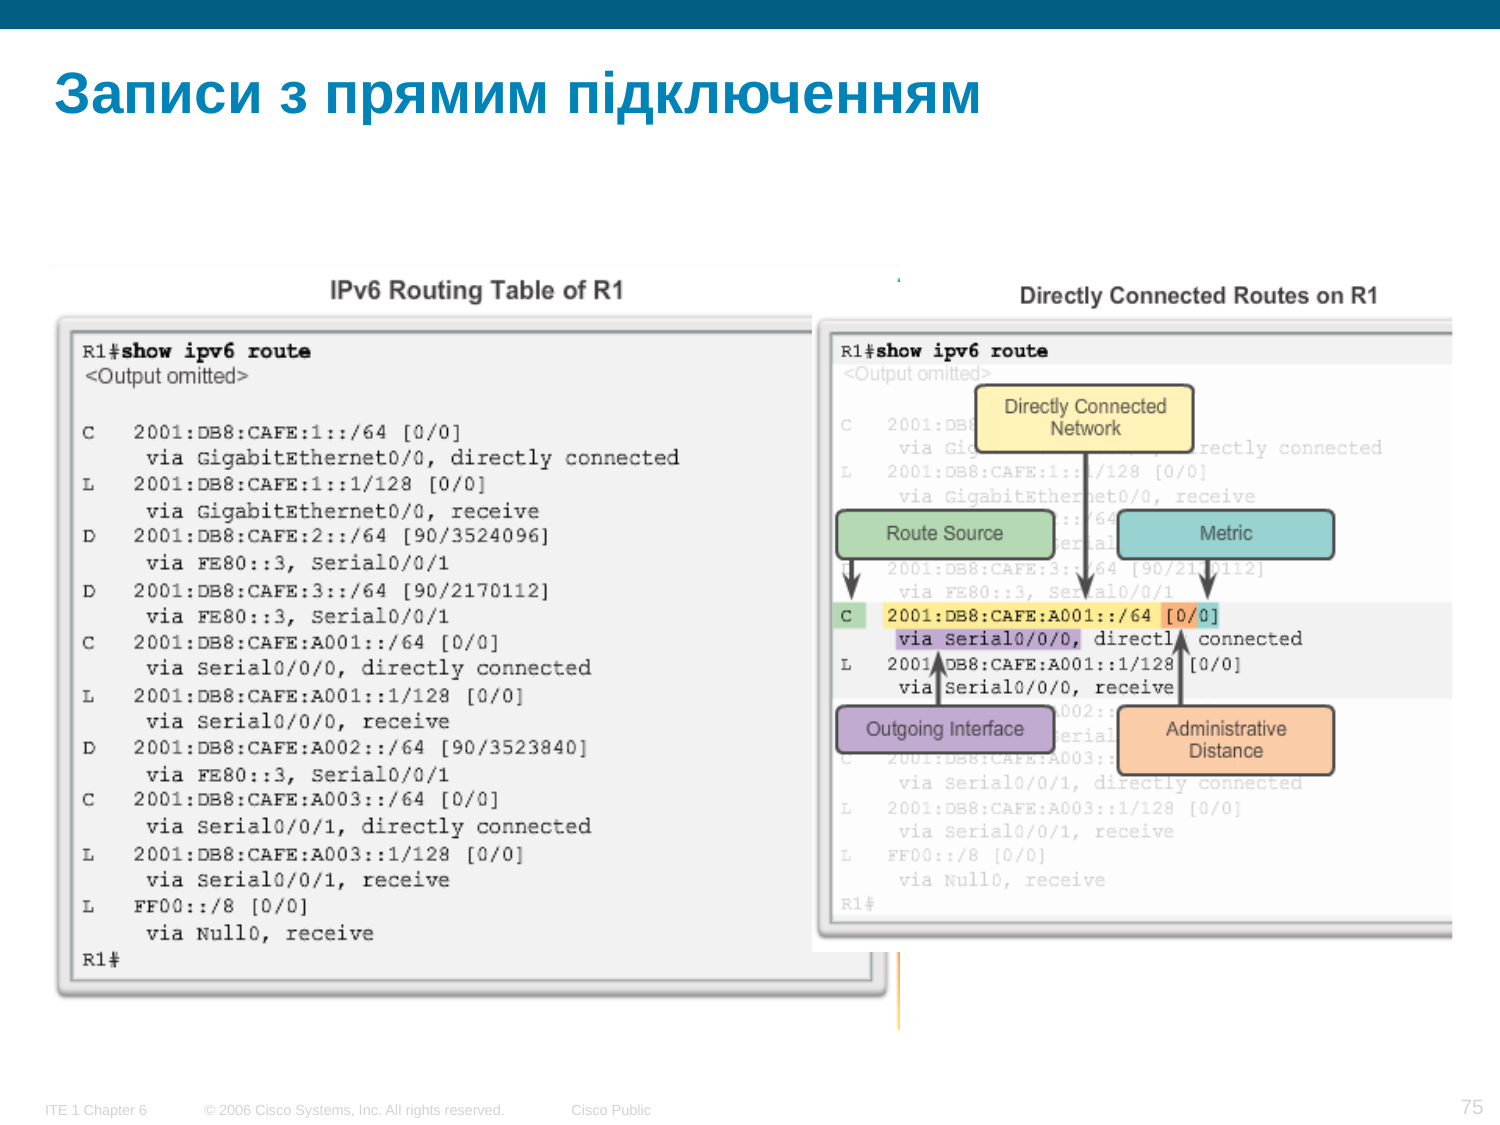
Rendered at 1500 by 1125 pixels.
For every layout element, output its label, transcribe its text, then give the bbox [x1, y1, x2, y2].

picture [49, 265, 1453, 1036]
title Записи з прямим підключенням [41, 33, 1429, 133]
